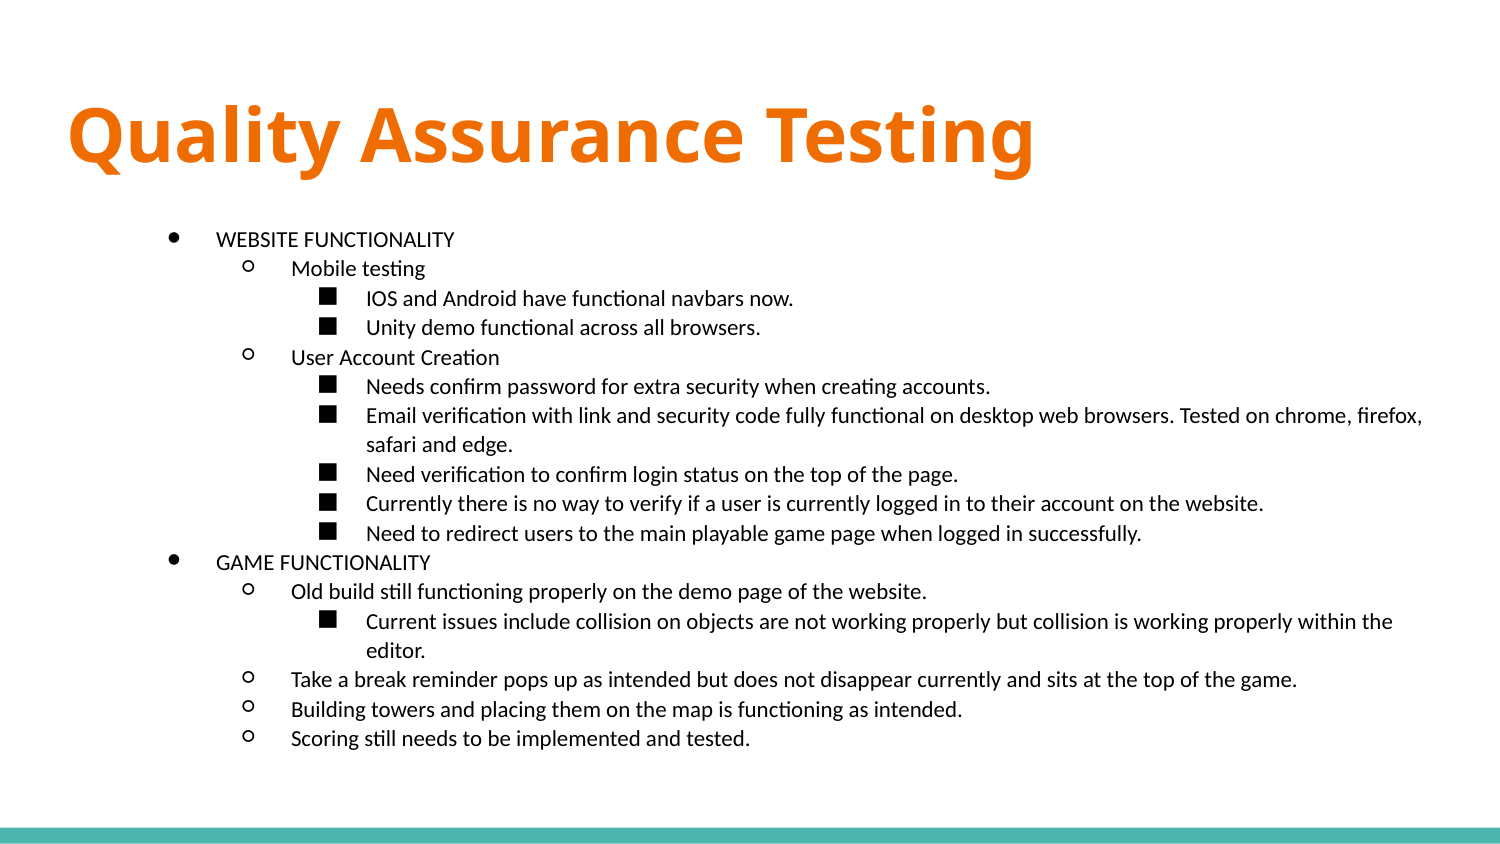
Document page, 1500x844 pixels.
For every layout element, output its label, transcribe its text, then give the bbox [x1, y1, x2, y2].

title Quality Assurance Testing [51, 72, 1449, 189]
list WEBSITE FUNCTIONALITY Mobile testing IOS and Android have functional navbars now. Unity demo functional across all browsers. User Account Creation Needs confirm password for extra security when creating accounts. Email verification with link and security code fully functional on desktop web browsers. Tested on chrome, firefox, safari and edge. Need verification to confirm login status on the top of the page. Currently there is no way to verify if a user is currently logged in to their account on the website. Need to redirect users to the main playable game page when logged in successfully. GAME FUNCTIONALITY Old build still functioning properly on the demo page of the website. Current issues include collision on objects are not working properly but collision is working properly within the editor. Take a break reminder pops up as intended but does not disappear currently and sits at the top of the game. Building towers and placing them on the map is functioning as intended. Scoring still needs to be implemented and tested. [51, 207, 1449, 750]
